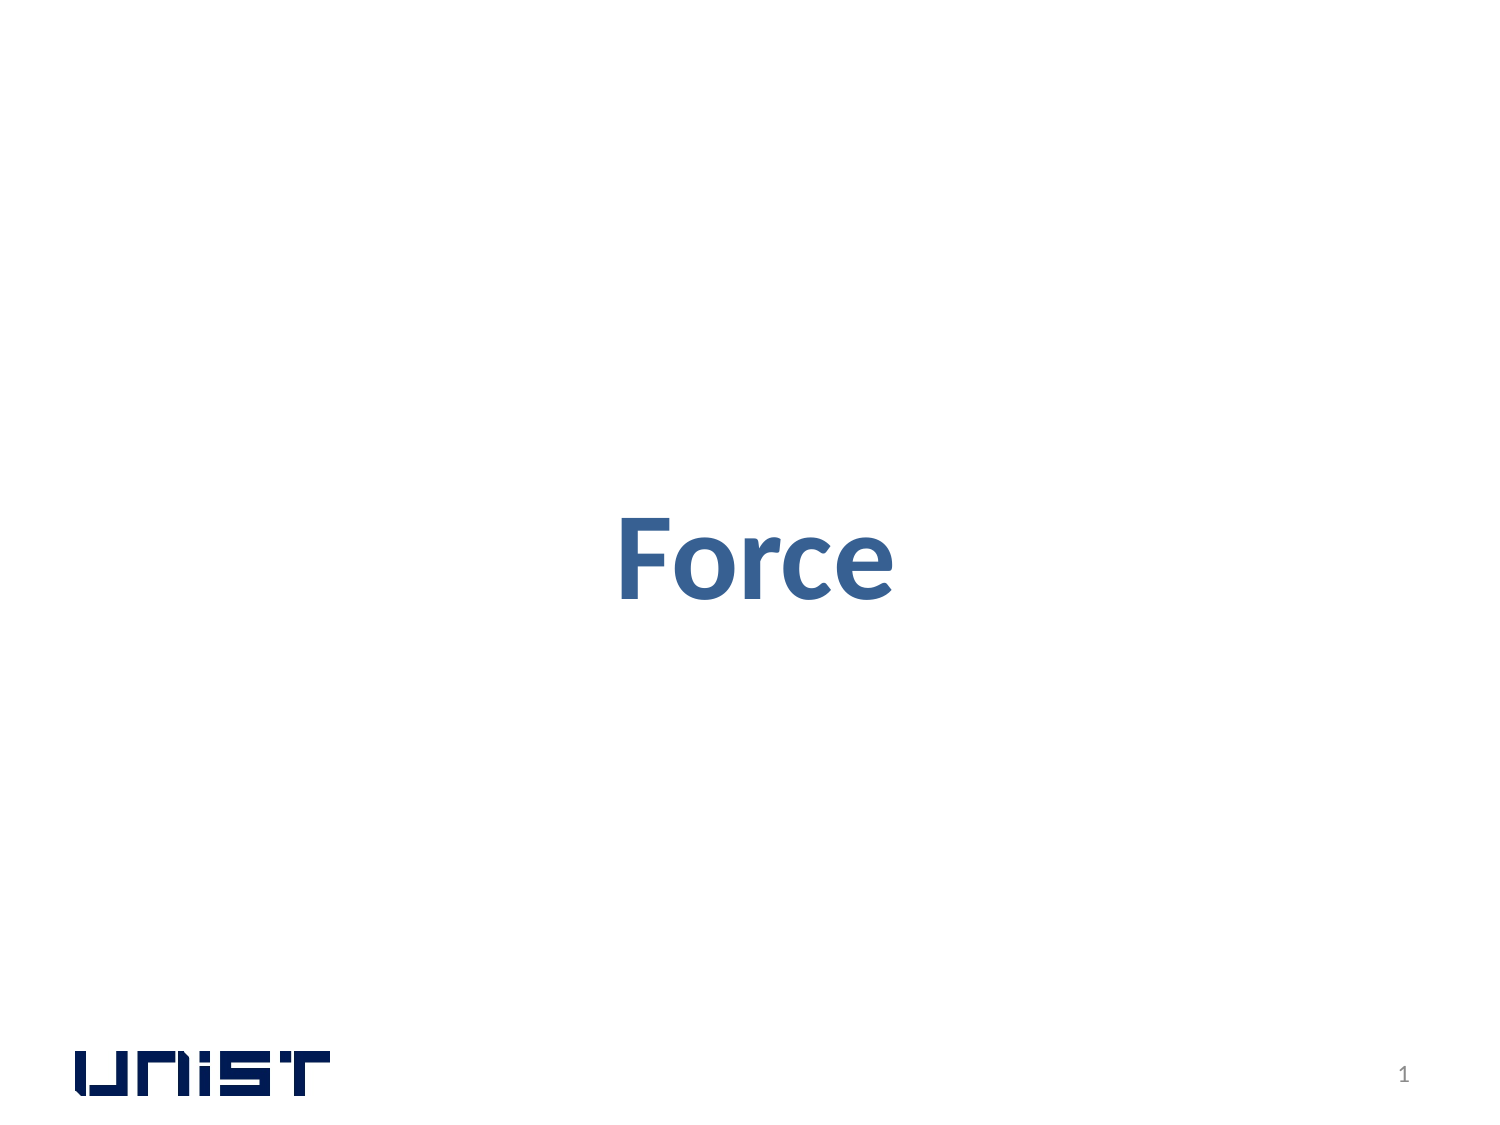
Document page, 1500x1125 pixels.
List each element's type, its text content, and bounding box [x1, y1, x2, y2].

title Force [118, 437, 1394, 662]
slide_number 1 [1074, 1042, 1425, 1103]
picture [75, 1051, 330, 1096]
